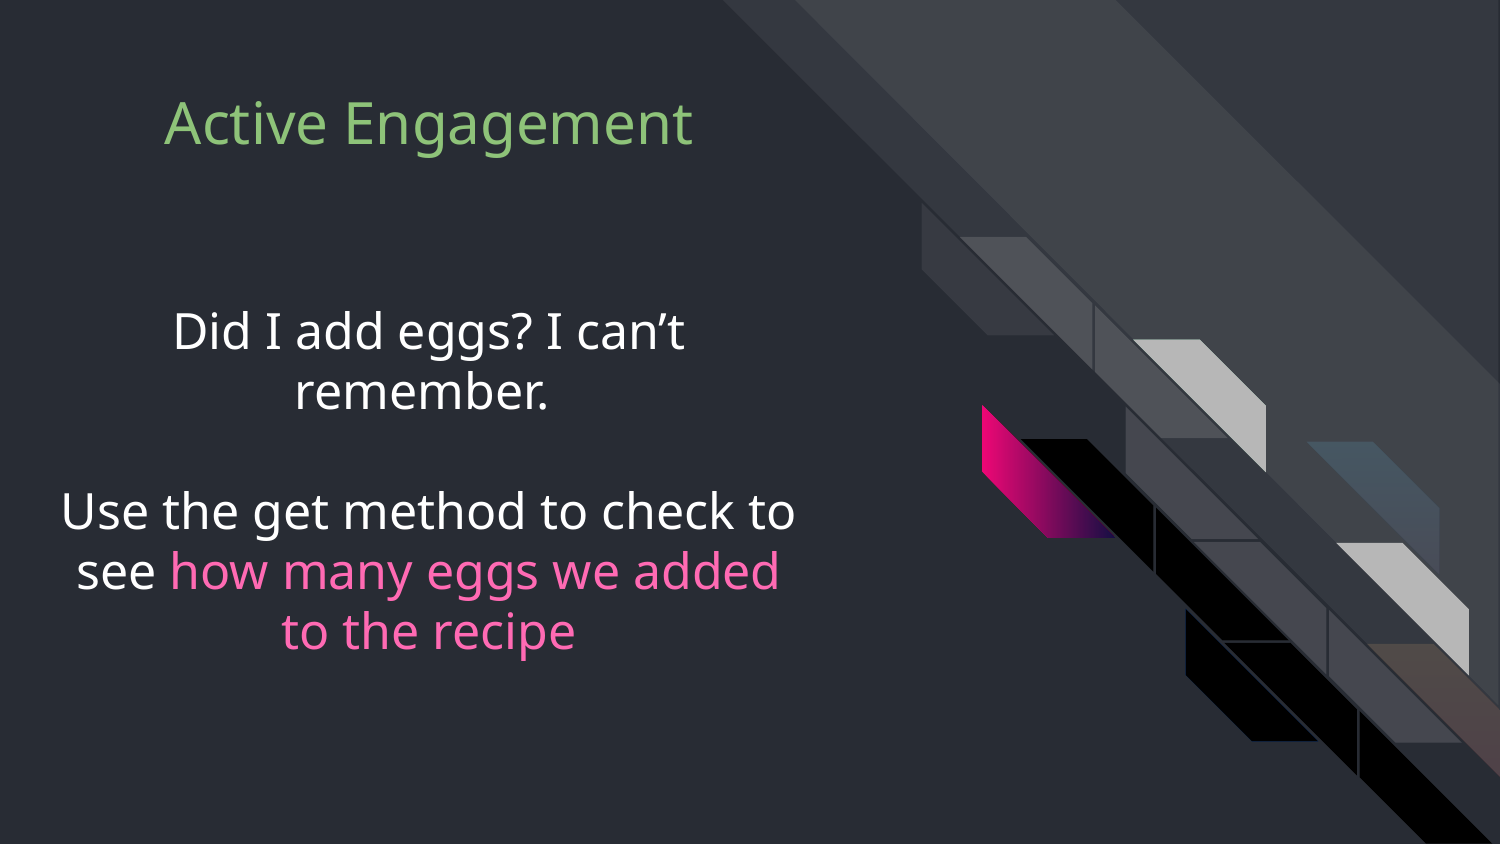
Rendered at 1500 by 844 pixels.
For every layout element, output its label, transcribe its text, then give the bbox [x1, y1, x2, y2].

title Did I add eggs? I can’t remember. Use the get method to check to see how many eggs we added to the recipe [37, 224, 821, 735]
